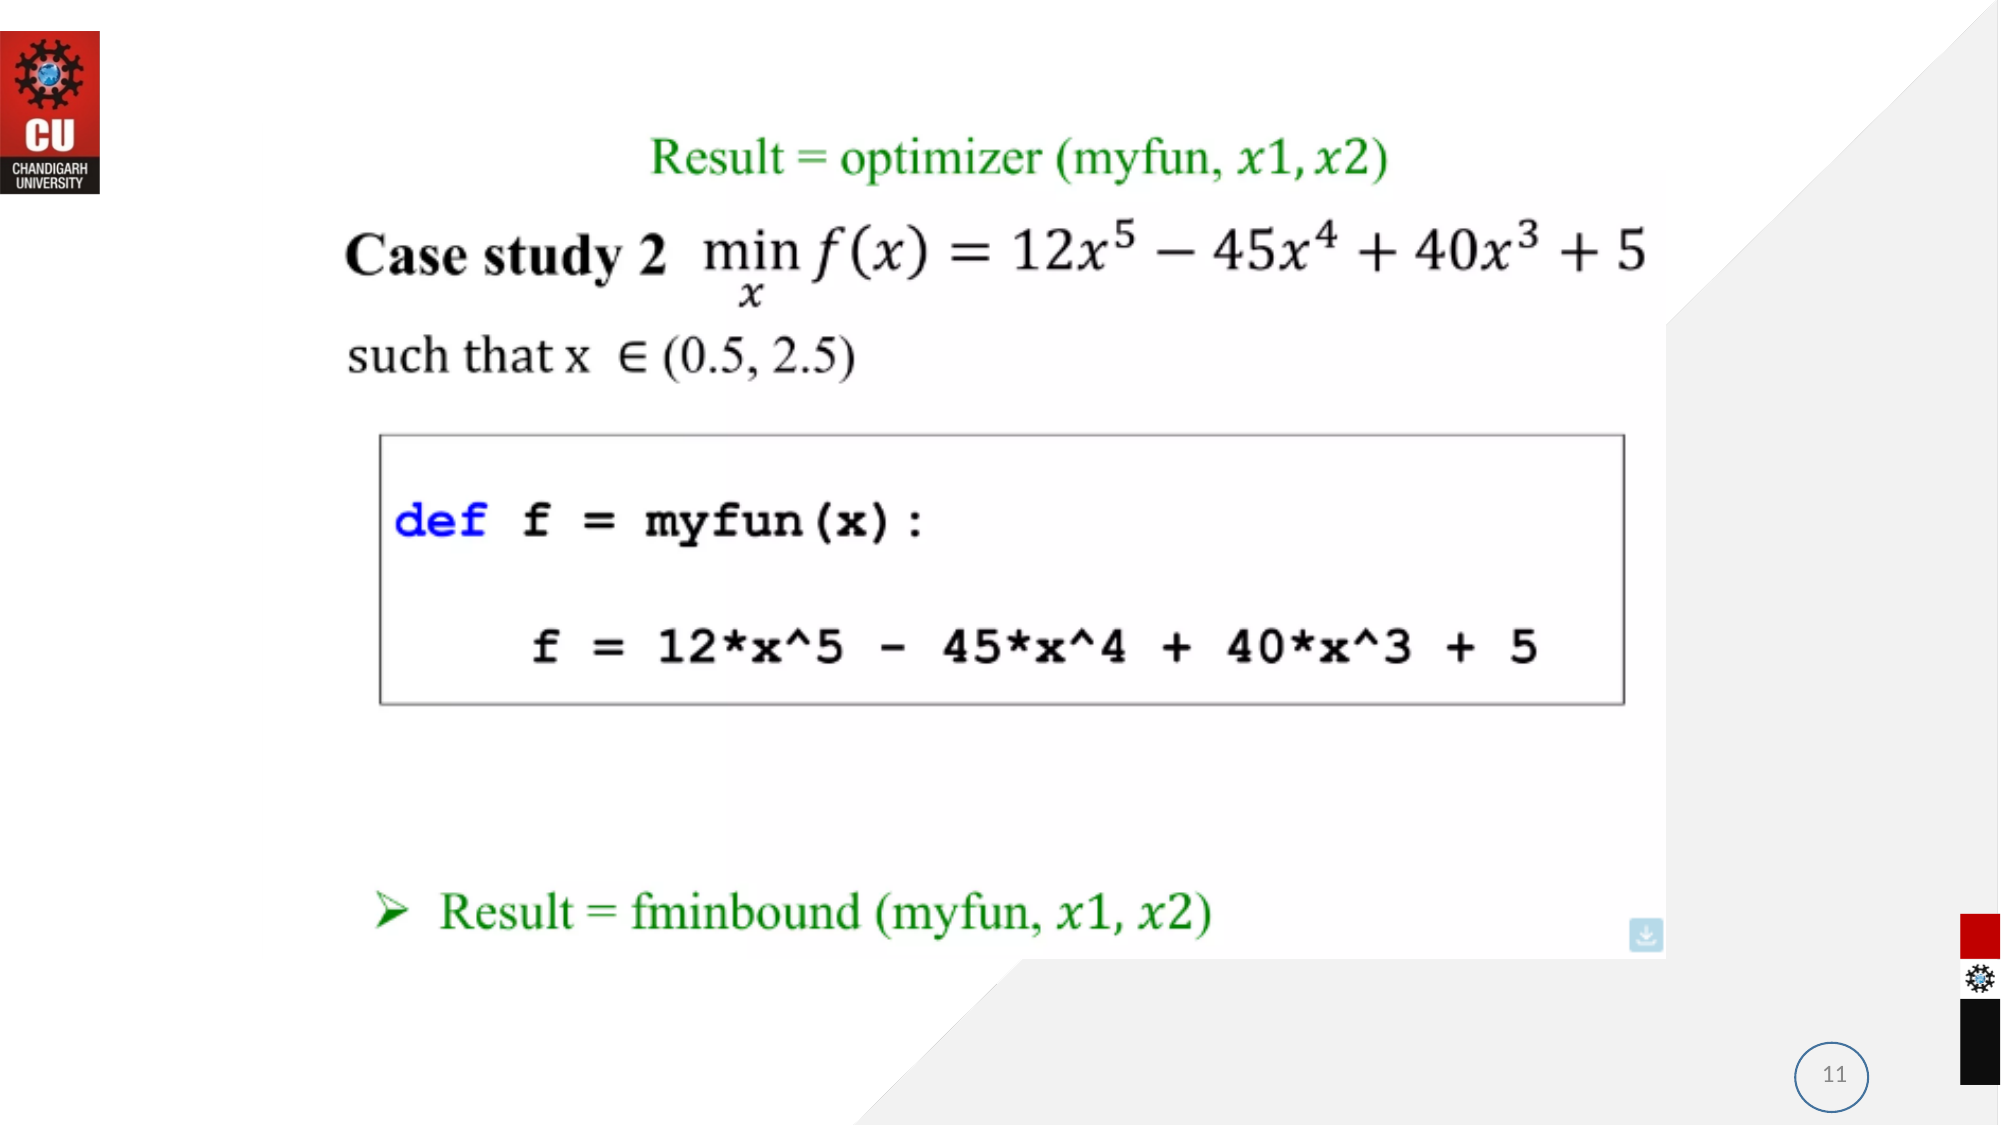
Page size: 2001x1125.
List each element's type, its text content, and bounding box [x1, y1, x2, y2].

picture [0, 0, 2001, 1125]
slide_number 11 [1412, 1042, 1863, 1103]
